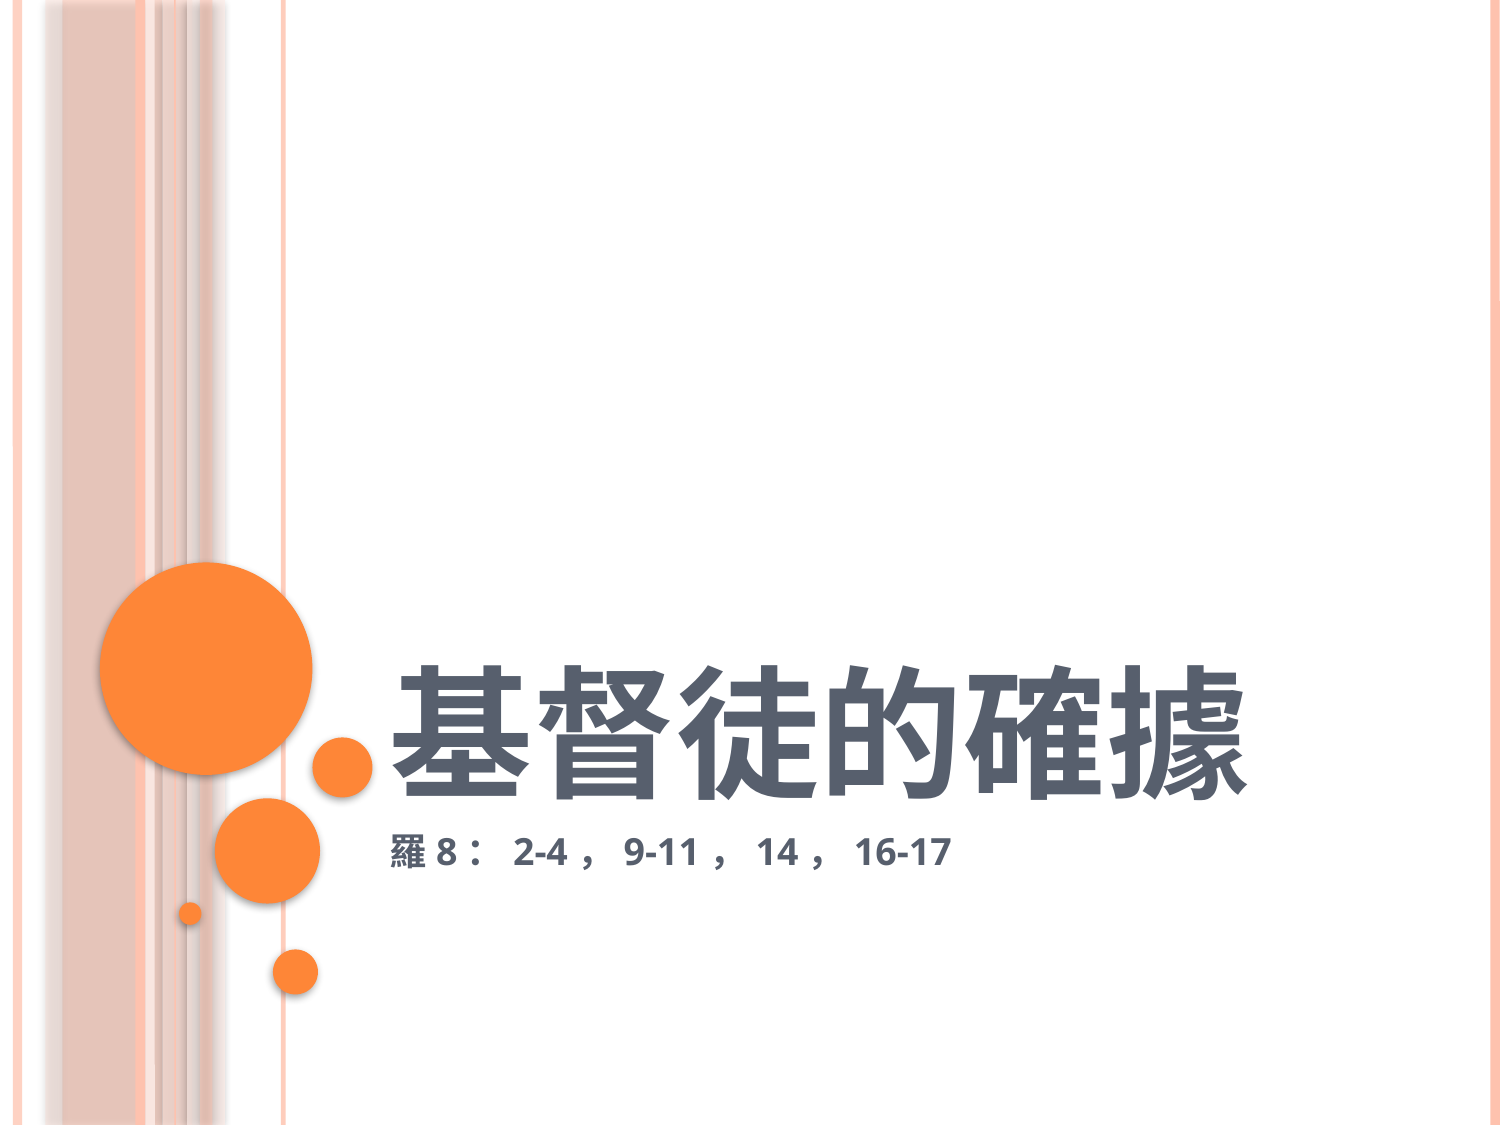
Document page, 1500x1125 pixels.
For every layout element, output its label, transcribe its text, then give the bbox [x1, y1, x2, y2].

title 基督徒的確據 [375, 512, 1388, 820]
subtitle 羅8：2-4，9-11，14，16-17 [375, 820, 1388, 1046]
